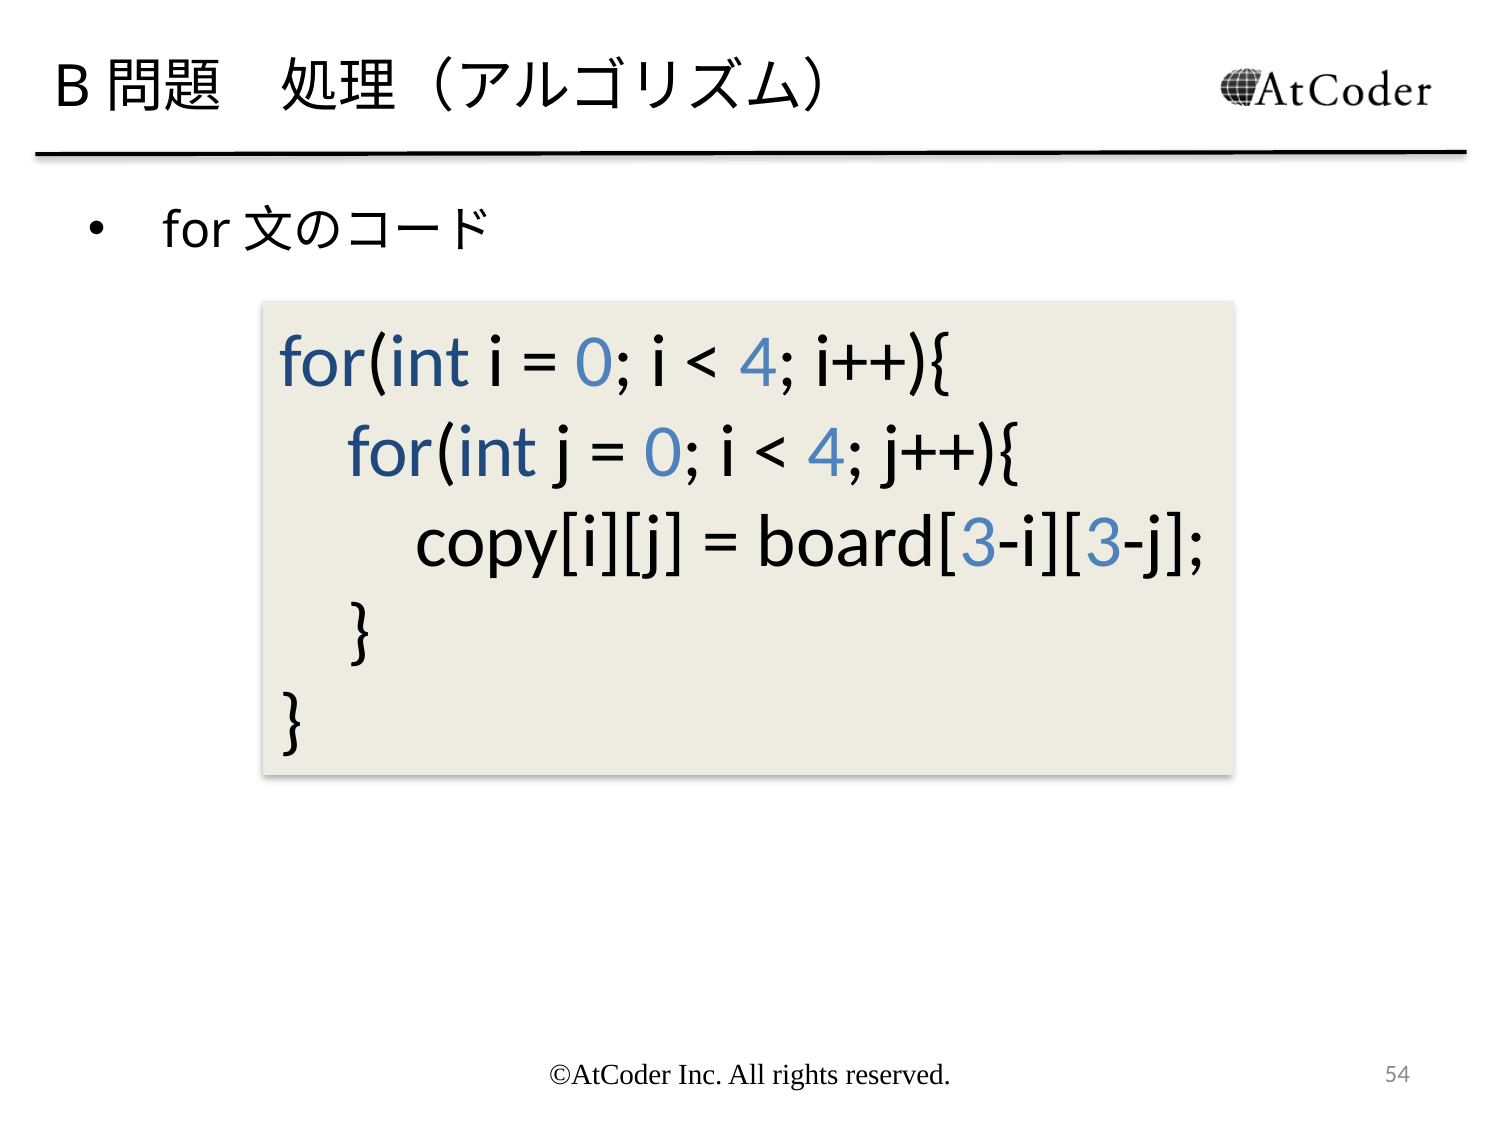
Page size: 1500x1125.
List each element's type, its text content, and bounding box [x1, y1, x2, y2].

slide_number 54 [1074, 1042, 1425, 1103]
footer ©AtCoder Inc. All rights reserved. [512, 1042, 988, 1103]
text_box B問題 処理（アルゴリズム） [39, 40, 876, 126]
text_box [263, 301, 1269, 775]
picture [1220, 63, 1432, 111]
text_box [35, 151, 1467, 155]
text_box for文のコード [73, 163, 648, 265]
